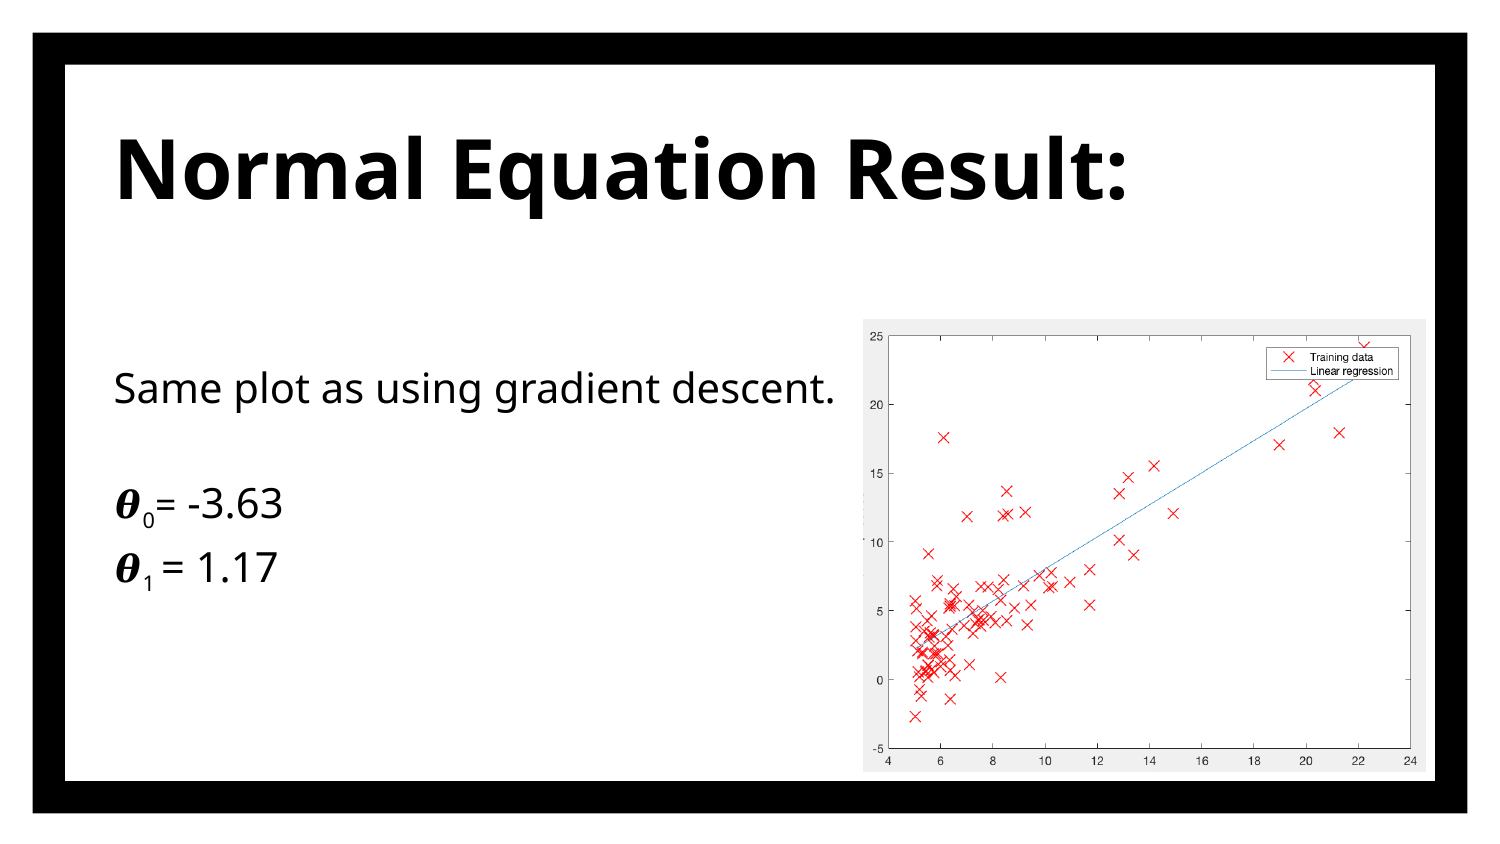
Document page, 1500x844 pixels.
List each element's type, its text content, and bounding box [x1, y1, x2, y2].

picture [863, 319, 1426, 772]
list Normal Equation Result: Same plot as using gradient descent. 𝜽0= -3.63 𝜽1 = 1.17 [98, 86, 1314, 751]
